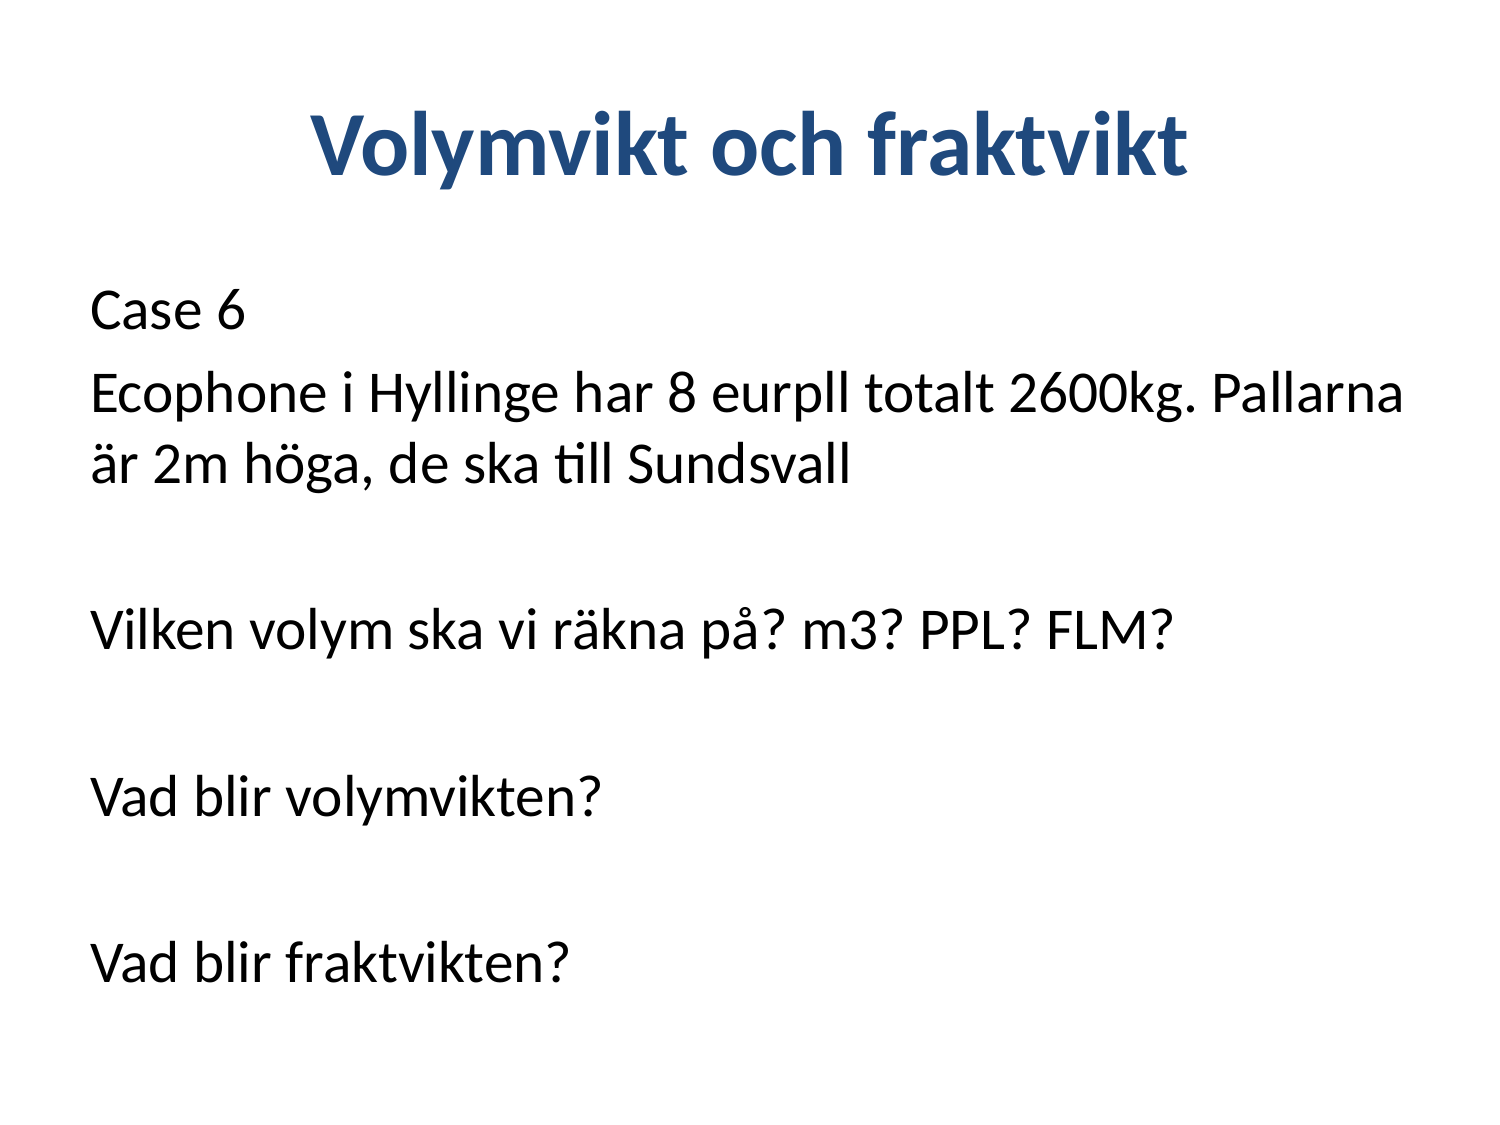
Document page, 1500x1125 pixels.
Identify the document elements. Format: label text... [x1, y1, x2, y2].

list Case 6 Ecophone i Hyllinge har 8 eurpll totalt 2600kg. Pallarna är 2m höga, de ska till Sundsvall Vilken volym ska vi räkna på? m3? PPL? FLM? Vad blir volymvikten? Vad blir fraktvikten? [75, 262, 1425, 1005]
title Volymvikt och fraktvikt [75, 45, 1425, 233]
